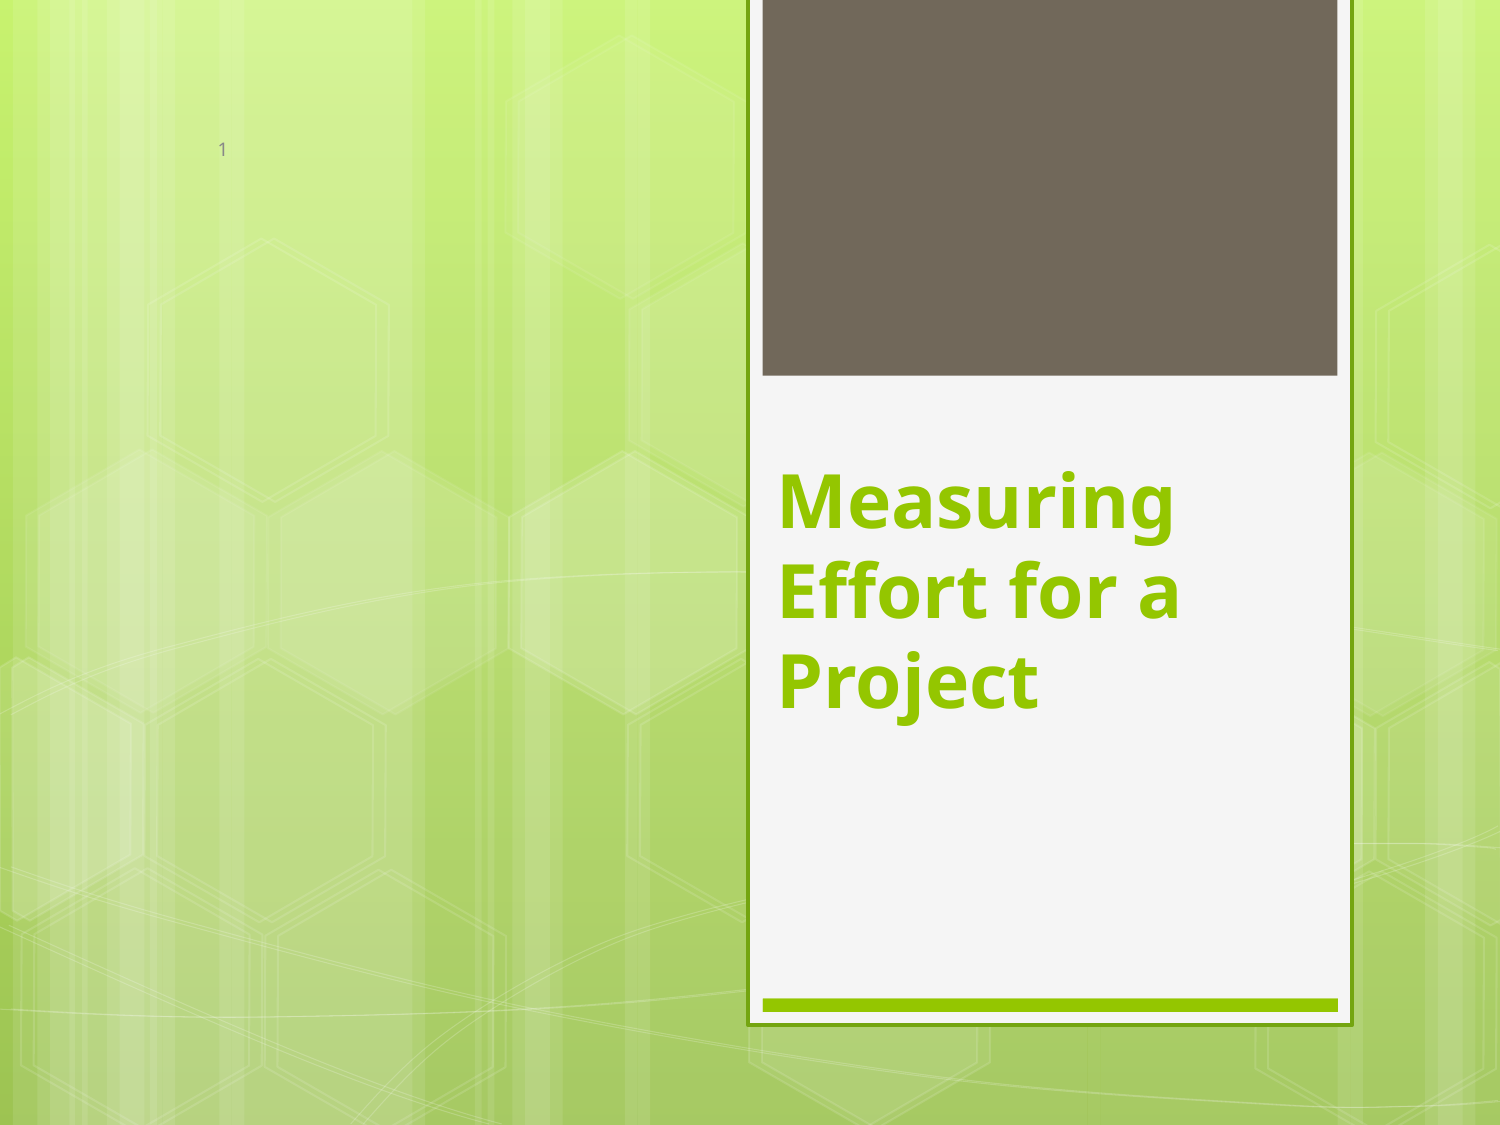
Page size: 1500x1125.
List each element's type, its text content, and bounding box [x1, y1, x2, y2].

title Measuring Effort for a Project [776, 444, 1320, 724]
text_box 1 [215, 135, 230, 161]
